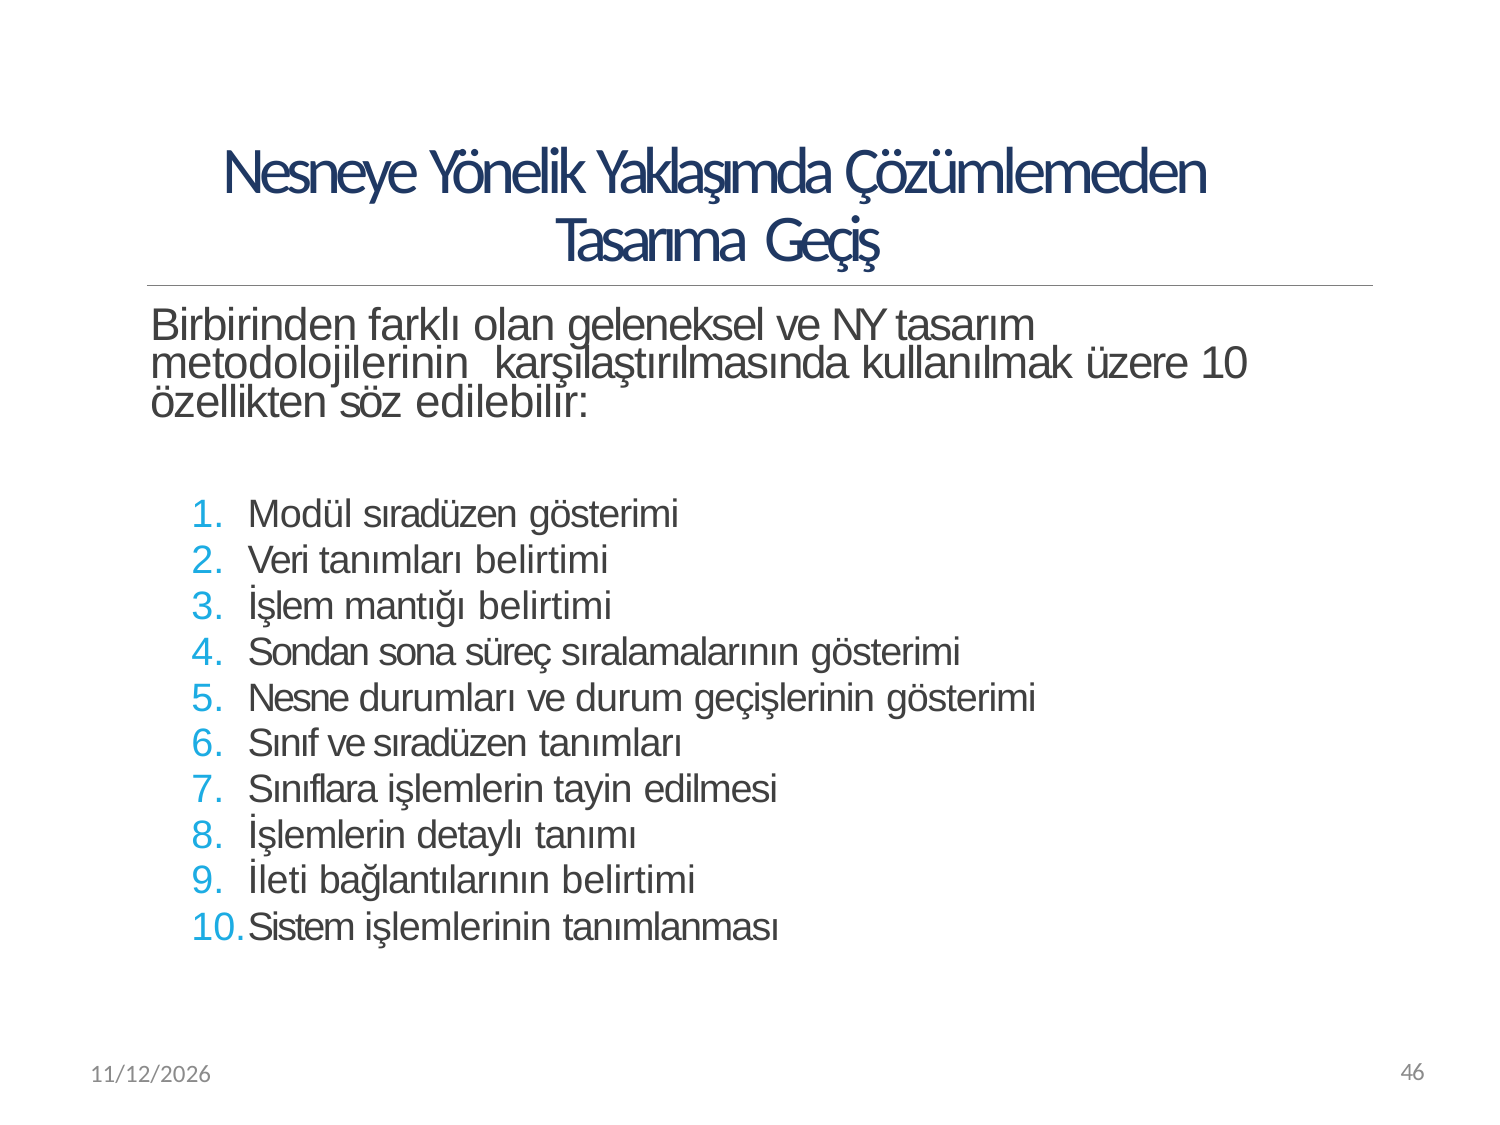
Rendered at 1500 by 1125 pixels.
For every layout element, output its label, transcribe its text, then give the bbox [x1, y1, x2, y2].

text_box Birbirinden farklı olan geleneksel ve NY tasarım metodolojilerinin karşılaştırılmasında kullanılmak üzere 10 özellikten söz edilebilir: Modül sıradüzen gösterimi Veri tanımları belirtimi İşlem mantığı belirtimi Sondan sona süreç sıralamalarının gösterimi Nesne durumları ve durum geçişlerinin gösterimi Sınıf ve sıradüzen tanımları Sınıflara işlemlerin tayin edilmesi İşlemlerin detaylı tanımı İleti bağlantılarının belirtimi Sistem işlemlerinin tanımlanması [147, 291, 1356, 949]
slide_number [75, 1042, 425, 1103]
slide_number 46 [1074, 746, 1425, 1125]
title Nesneye Yönelik Yaklaşımda Çözümlemeden Tasarıma Geçiş [147, 98, 1289, 291]
